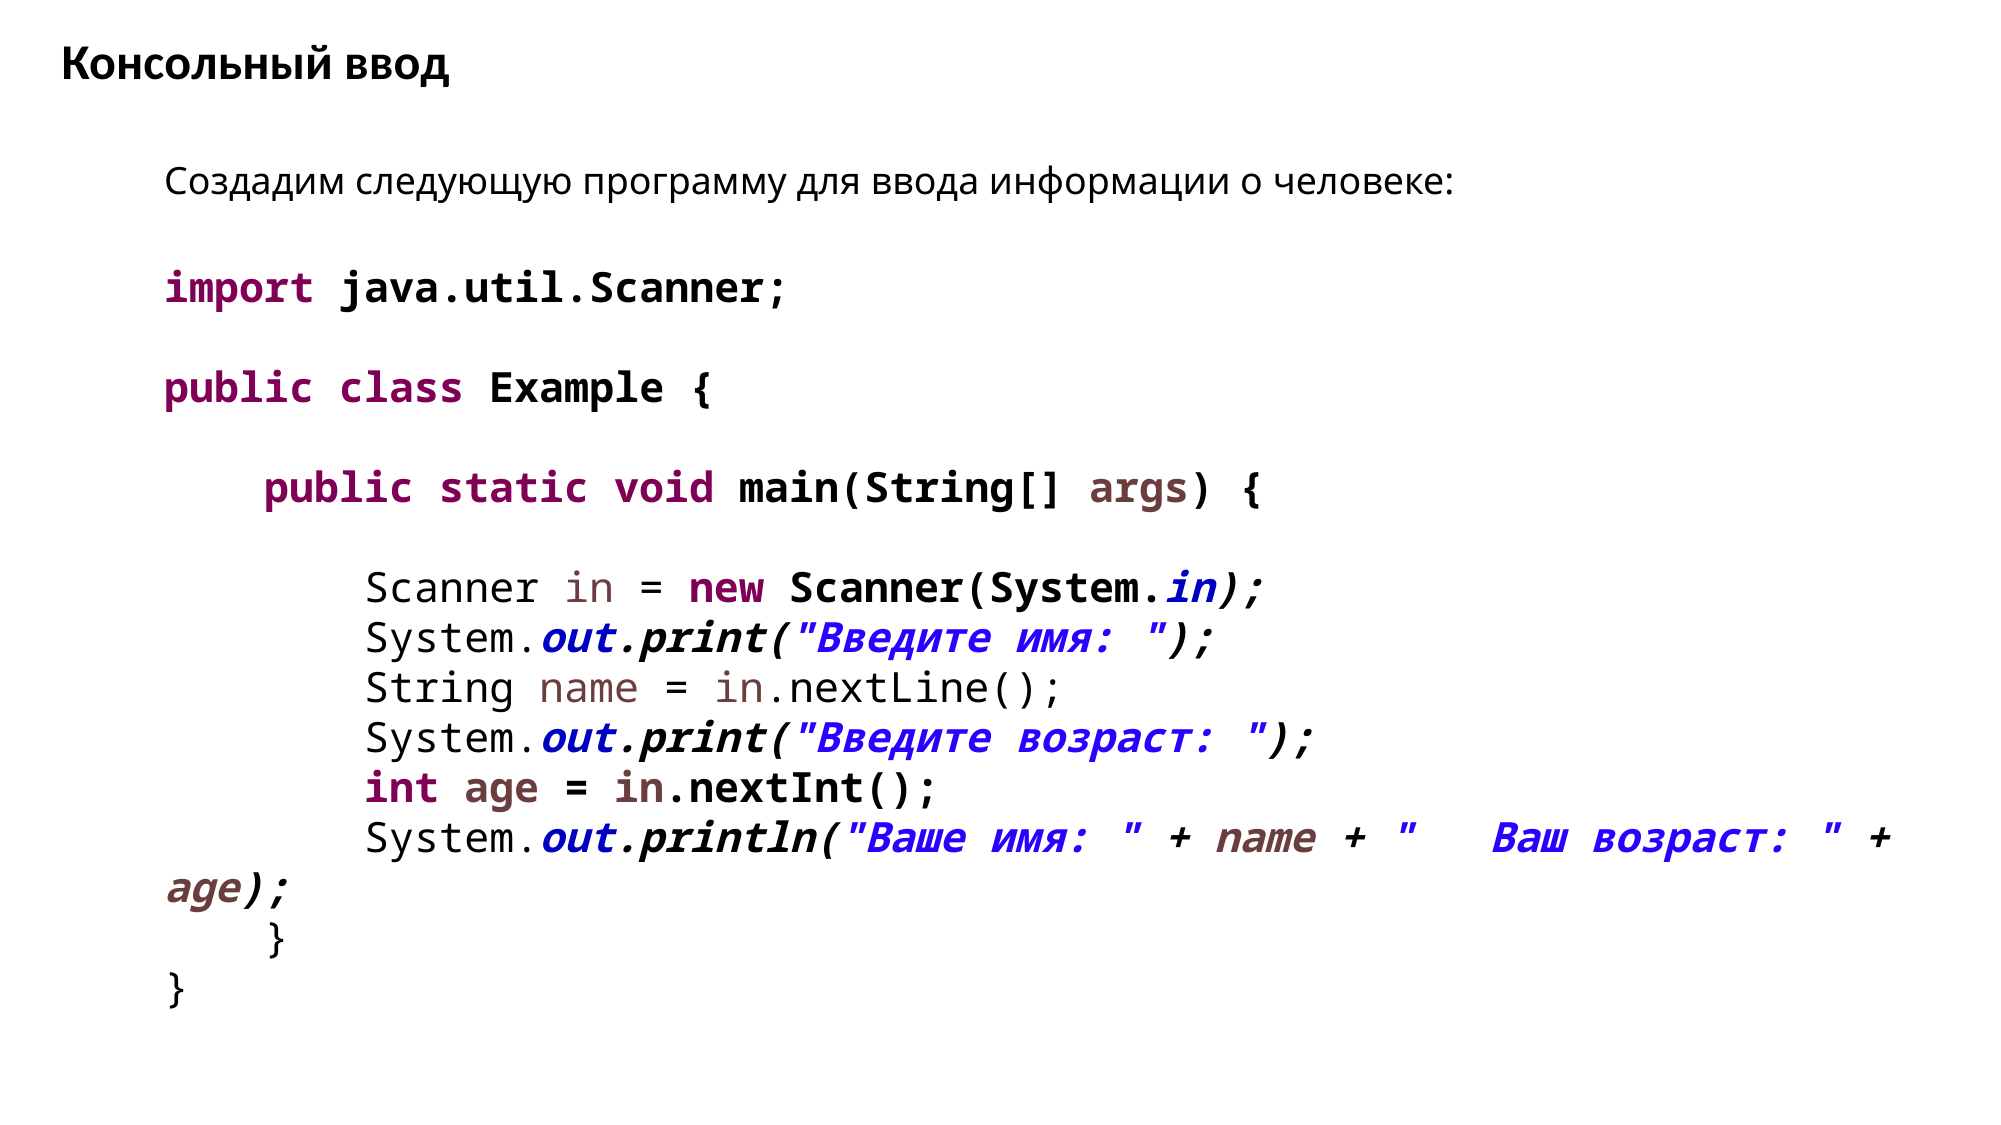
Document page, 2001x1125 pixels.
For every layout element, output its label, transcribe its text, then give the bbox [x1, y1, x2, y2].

text_box import java.util.Scanner; public class Example { public static void main(String[] args) { Scanner in = new Scanner(System.in); System.out.print("Введите имя: "); String name = in.nextLine(); System.out.print("Введите возраст: "); int age = in.nextInt(); System.out.println("Ваше имя: " + name + " Ваш возраст: " + age); } } [149, 252, 1912, 1018]
list Консольный ввод [46, 29, 1950, 327]
text_box Создадим следующую программу для ввода информации о человеке: [149, 149, 1851, 210]
